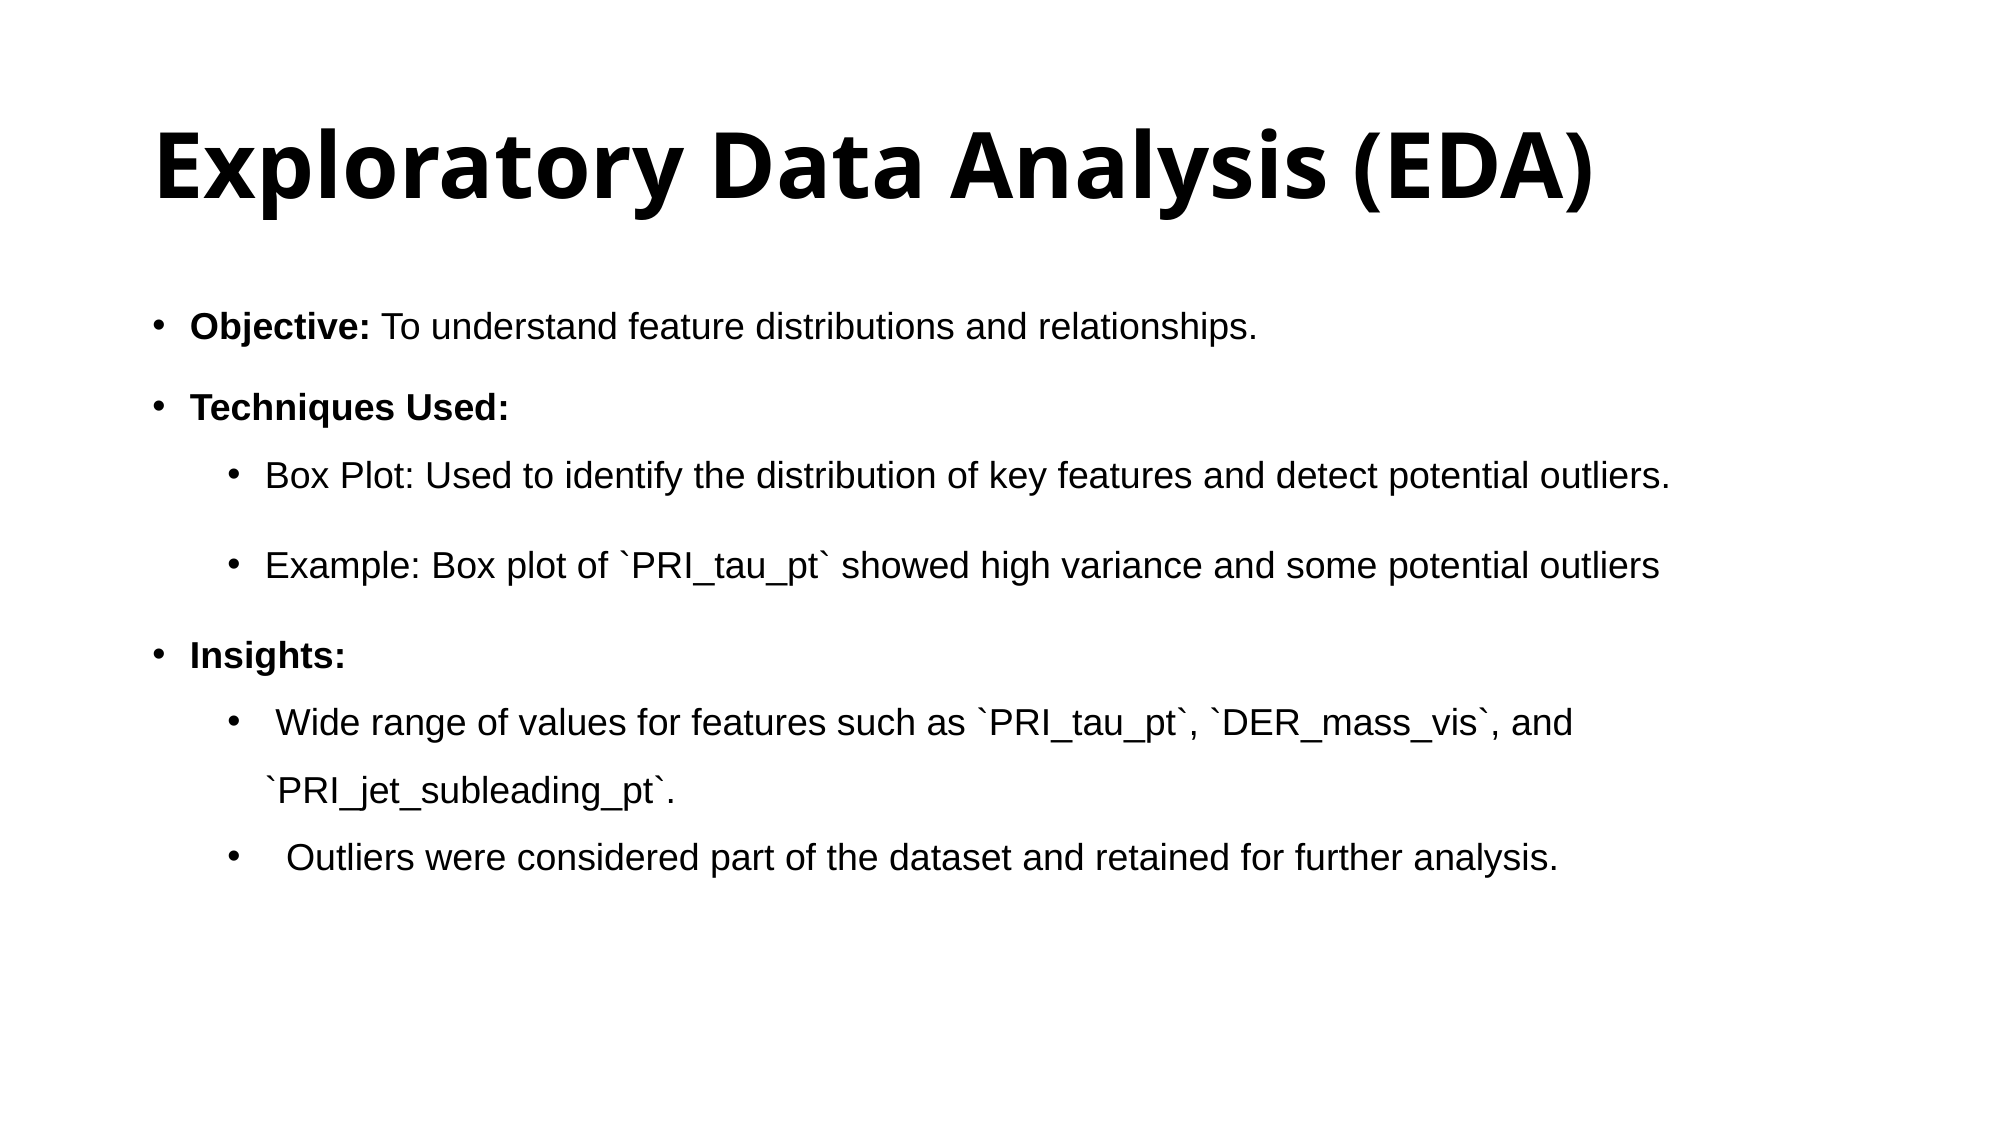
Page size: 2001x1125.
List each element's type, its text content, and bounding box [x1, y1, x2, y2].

title Exploratory Data Analysis (EDA) [137, 59, 1863, 278]
list Objective: To understand feature distributions and relationships. Techniques Used: Box Plot: Used to identify the distribution of key features and detect potential outliers. Example: Box plot of `PRI_tau_pt` showed high variance and some potential outliers Insights: Wide range of values for features such as `PRI_tau_pt`, `DER_mass_vis`, and `PRI_jet_subleading_pt`. Outliers were considered part of the dataset and retained for further analysis. [137, 299, 1863, 1014]
